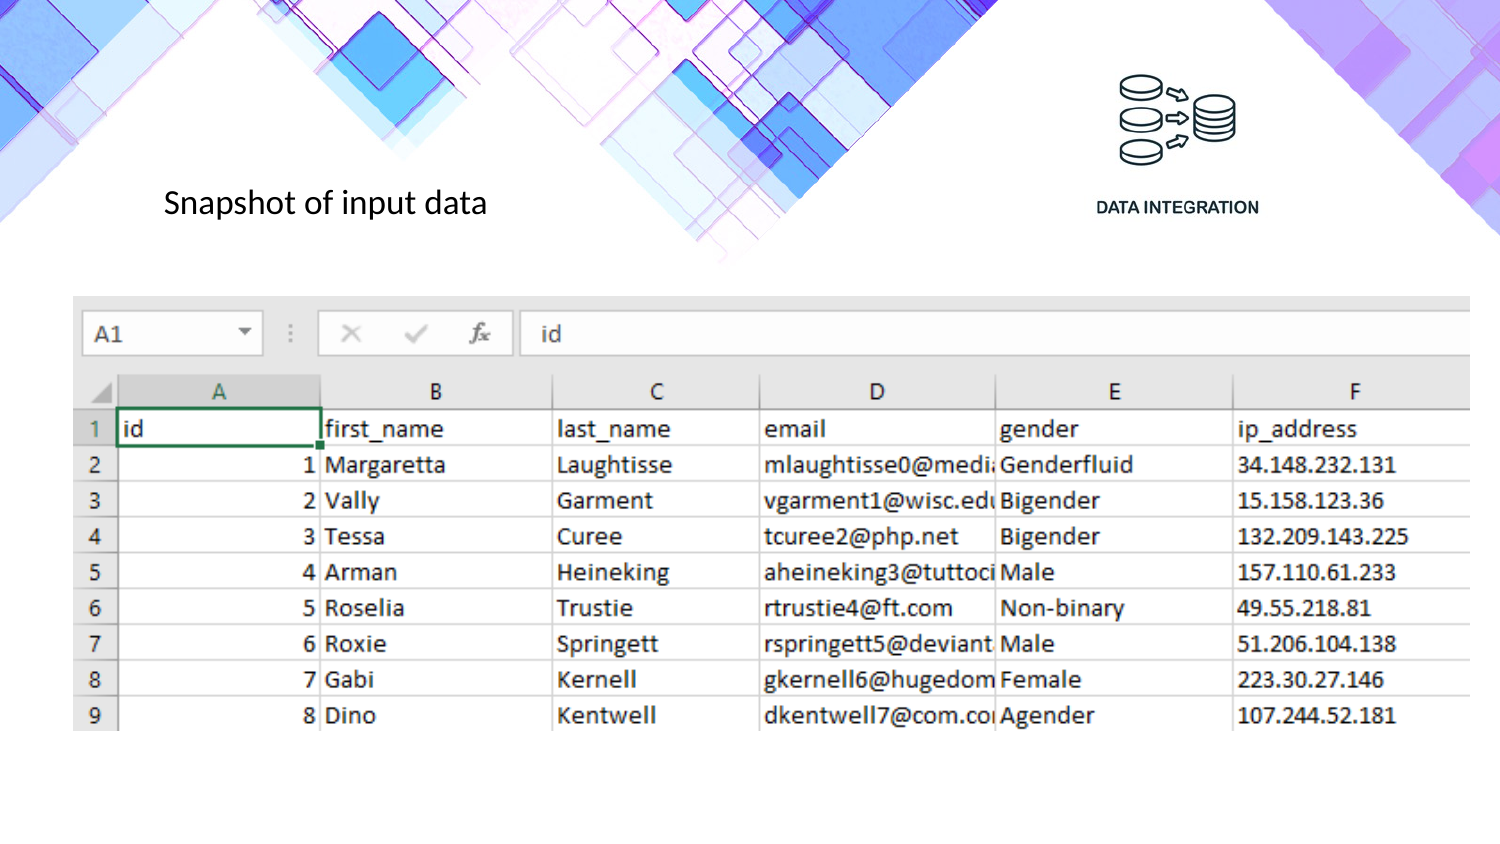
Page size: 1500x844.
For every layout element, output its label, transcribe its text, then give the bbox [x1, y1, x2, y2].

text_box Snapshot of input data [148, 171, 575, 272]
picture [0, 0, 1500, 844]
